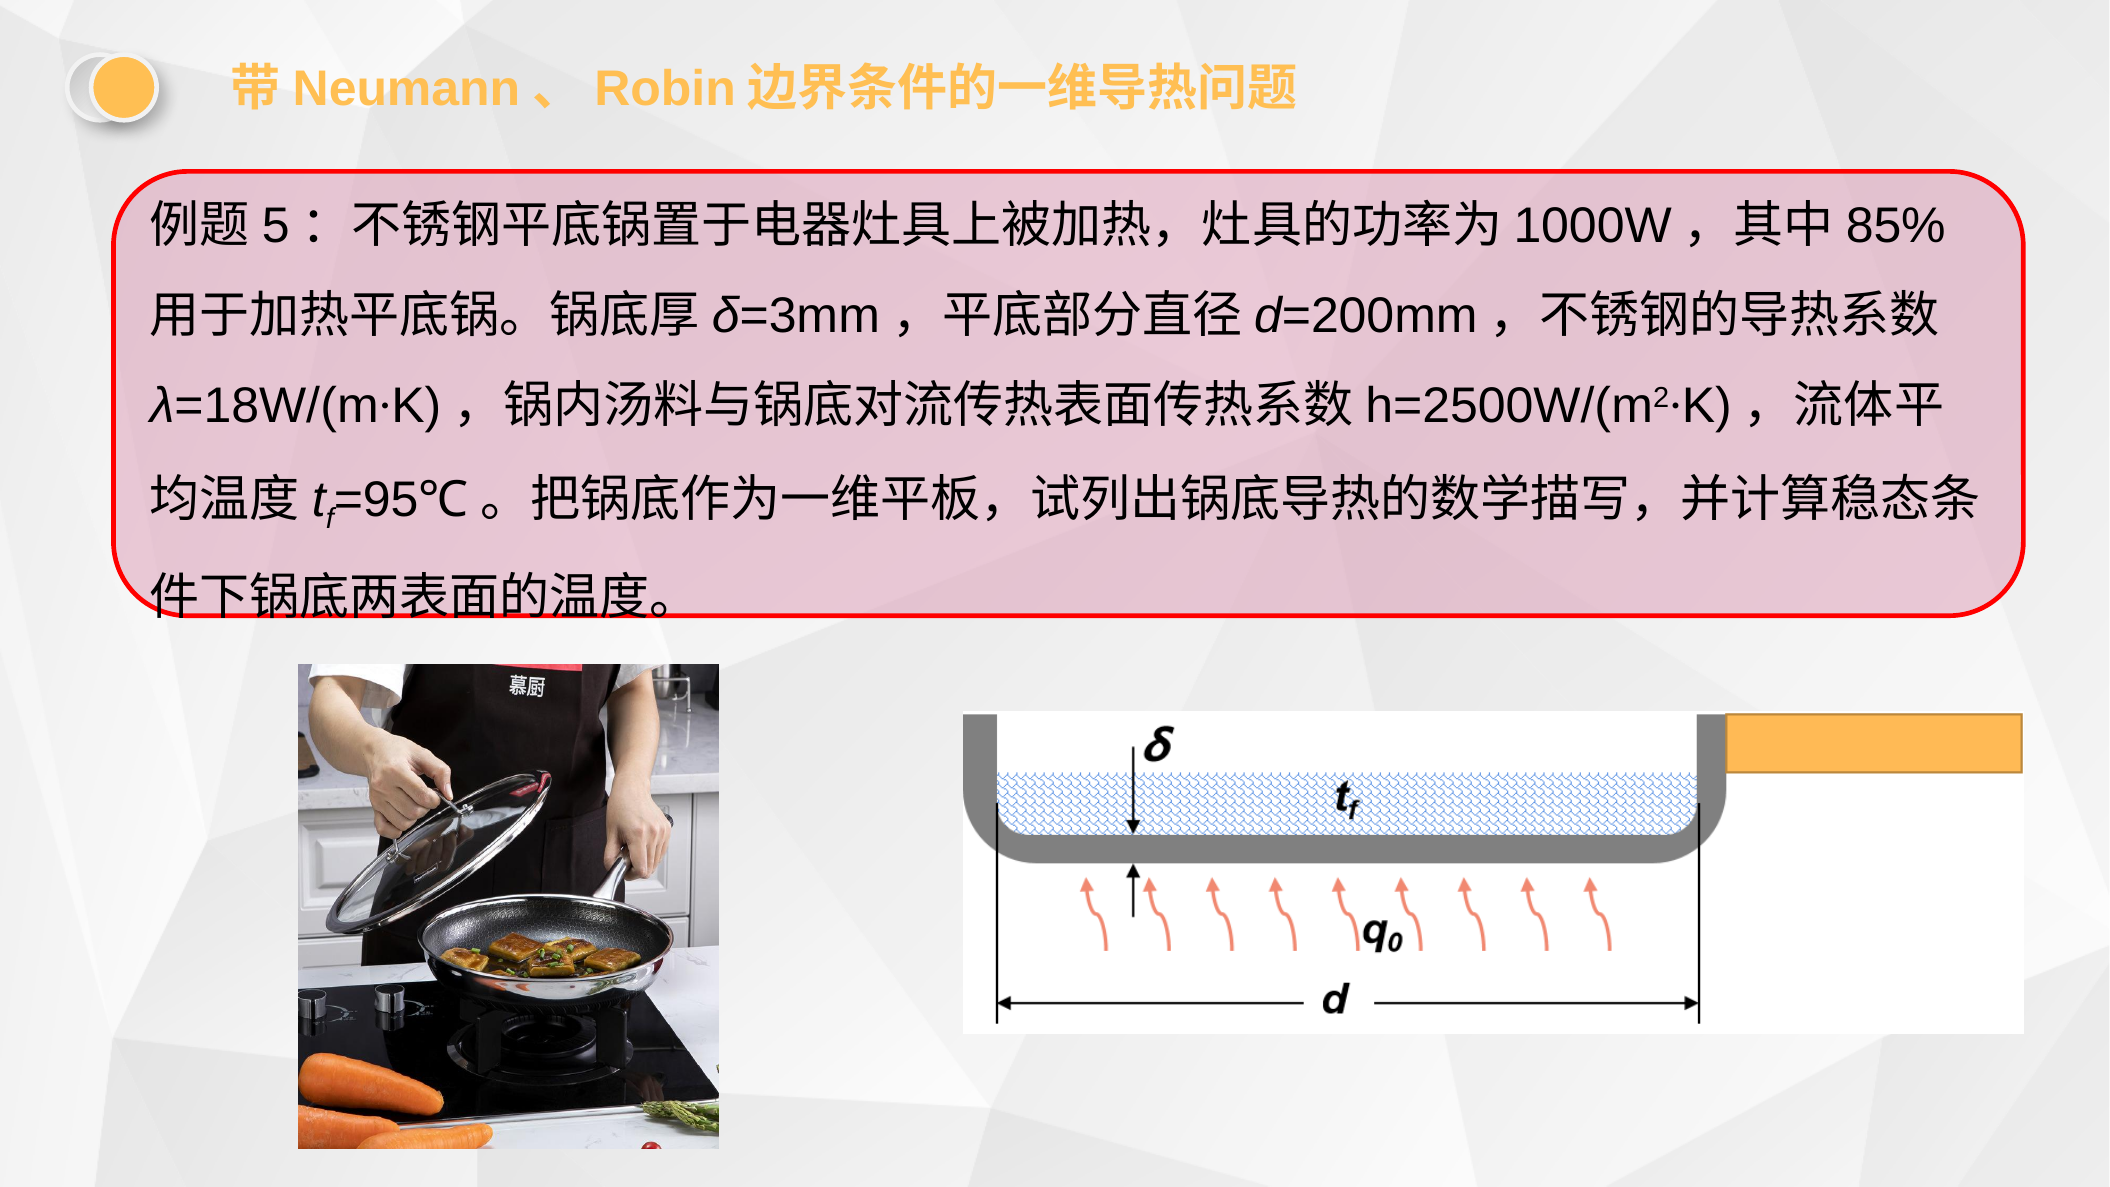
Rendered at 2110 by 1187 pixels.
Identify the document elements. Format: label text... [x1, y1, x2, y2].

picture [0, 0, 2110, 1187]
list 带Neumann、Robin边界条件的一维导热问题 [216, 54, 1421, 138]
text_box 例题5：不锈钢平底锅置于电器灶具上被加热，灶具的功率为1000W，其中85%用于加热平底锅。锅底厚δ=3mm，平底部分直径d=200mm，不锈钢的导热系数λ=18W/(m∙K)，锅内汤料与锅底对流传热表面传热系数h=2500W/(m2∙K)，流体平均温度tf=95℃。把锅底作为一维平板，试列出锅底导热的数学描写，并计算稳态条件下锅底两表面的温度。 [112, 170, 2025, 617]
